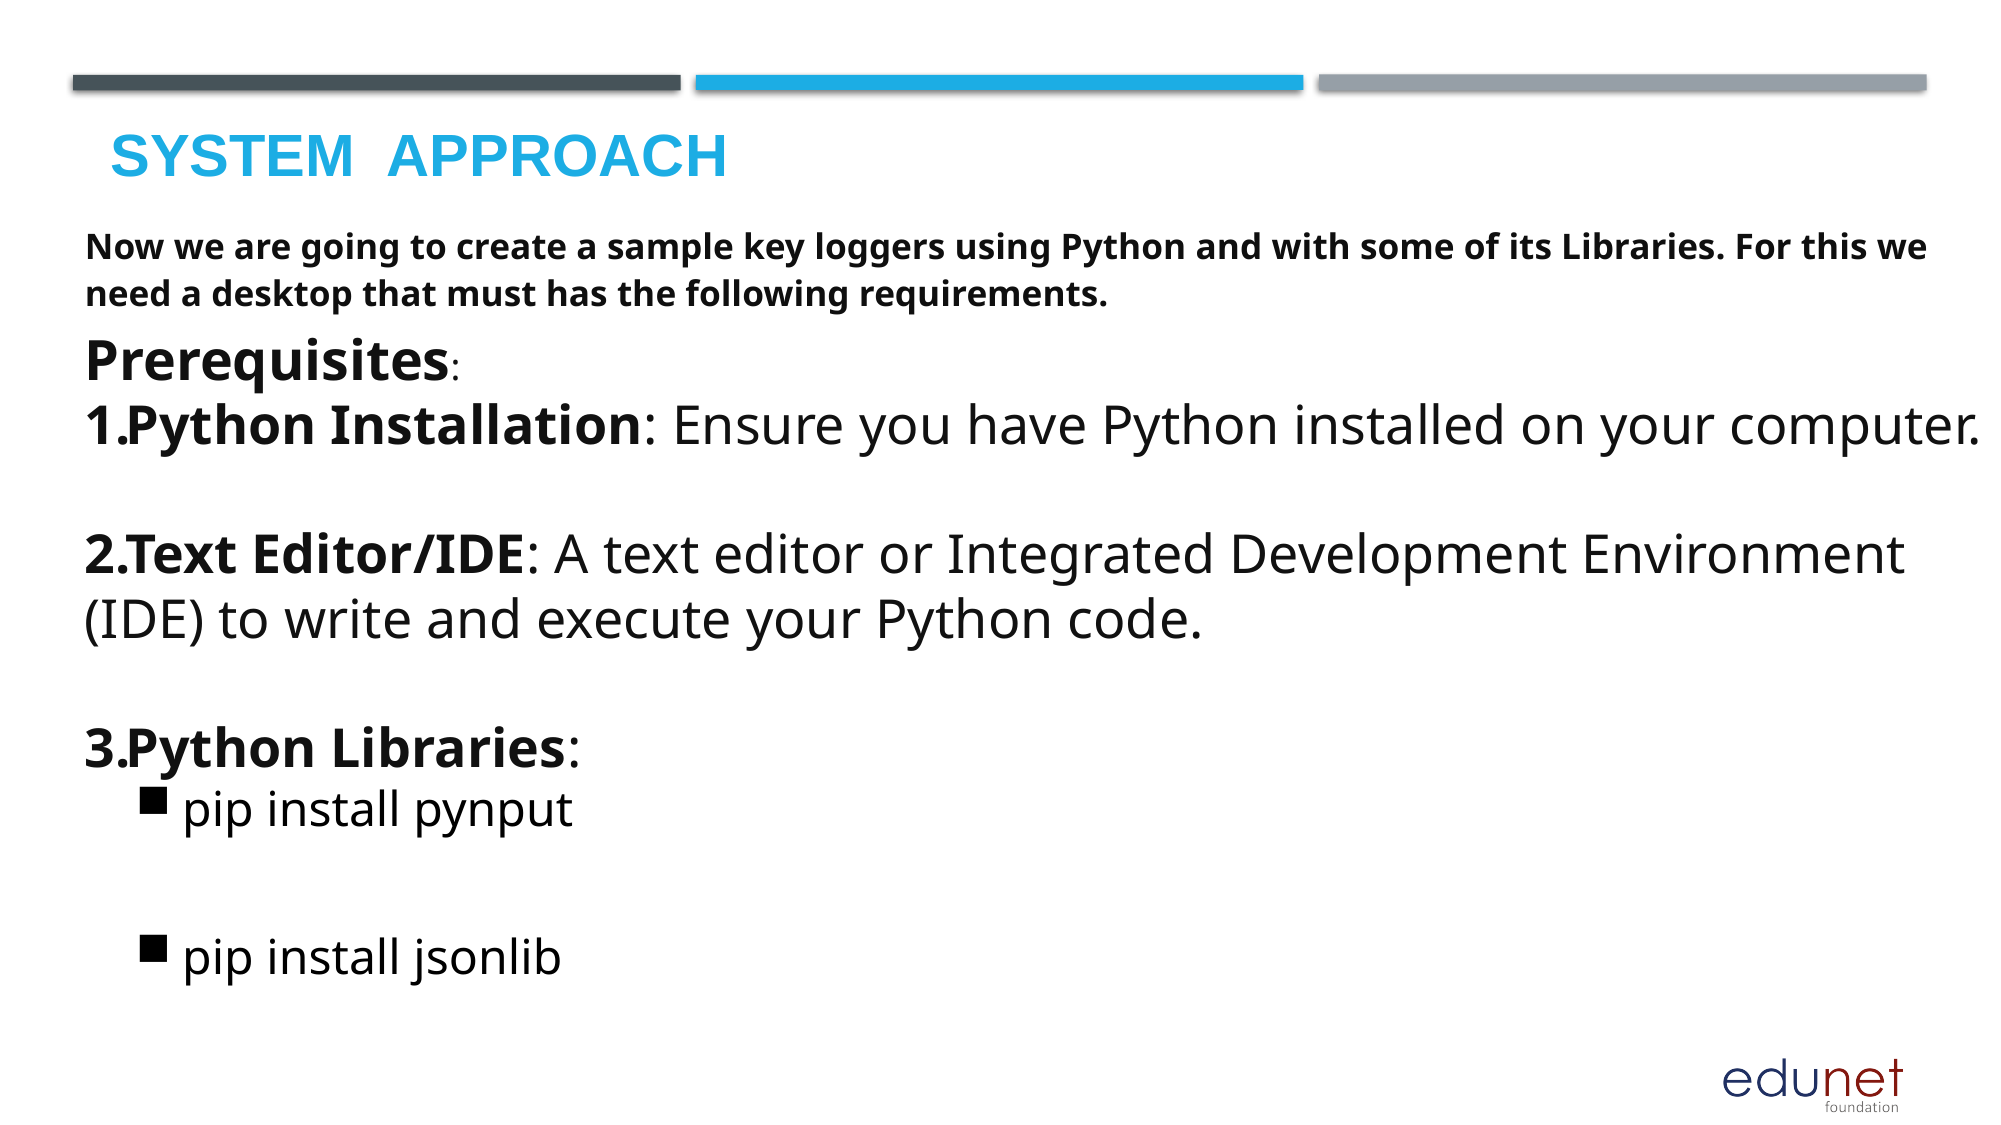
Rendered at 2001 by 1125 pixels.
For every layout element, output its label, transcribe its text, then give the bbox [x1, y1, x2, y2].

picture [1719, 1056, 1905, 1116]
list Now we are going to create a sample key loggers using Python and with some of its Libraries. For this we need a desktop that must has the following requirements. Prerequisites: Python Installation: Ensure you have Python installed on your computer. Text Editor/IDE: A text editor or Integrated Development Environment (IDE) to write and execute your Python code. Python Libraries: pip install pynput pip install jsonlib [69, 213, 2000, 1017]
title System Approach [95, 108, 1905, 196]
